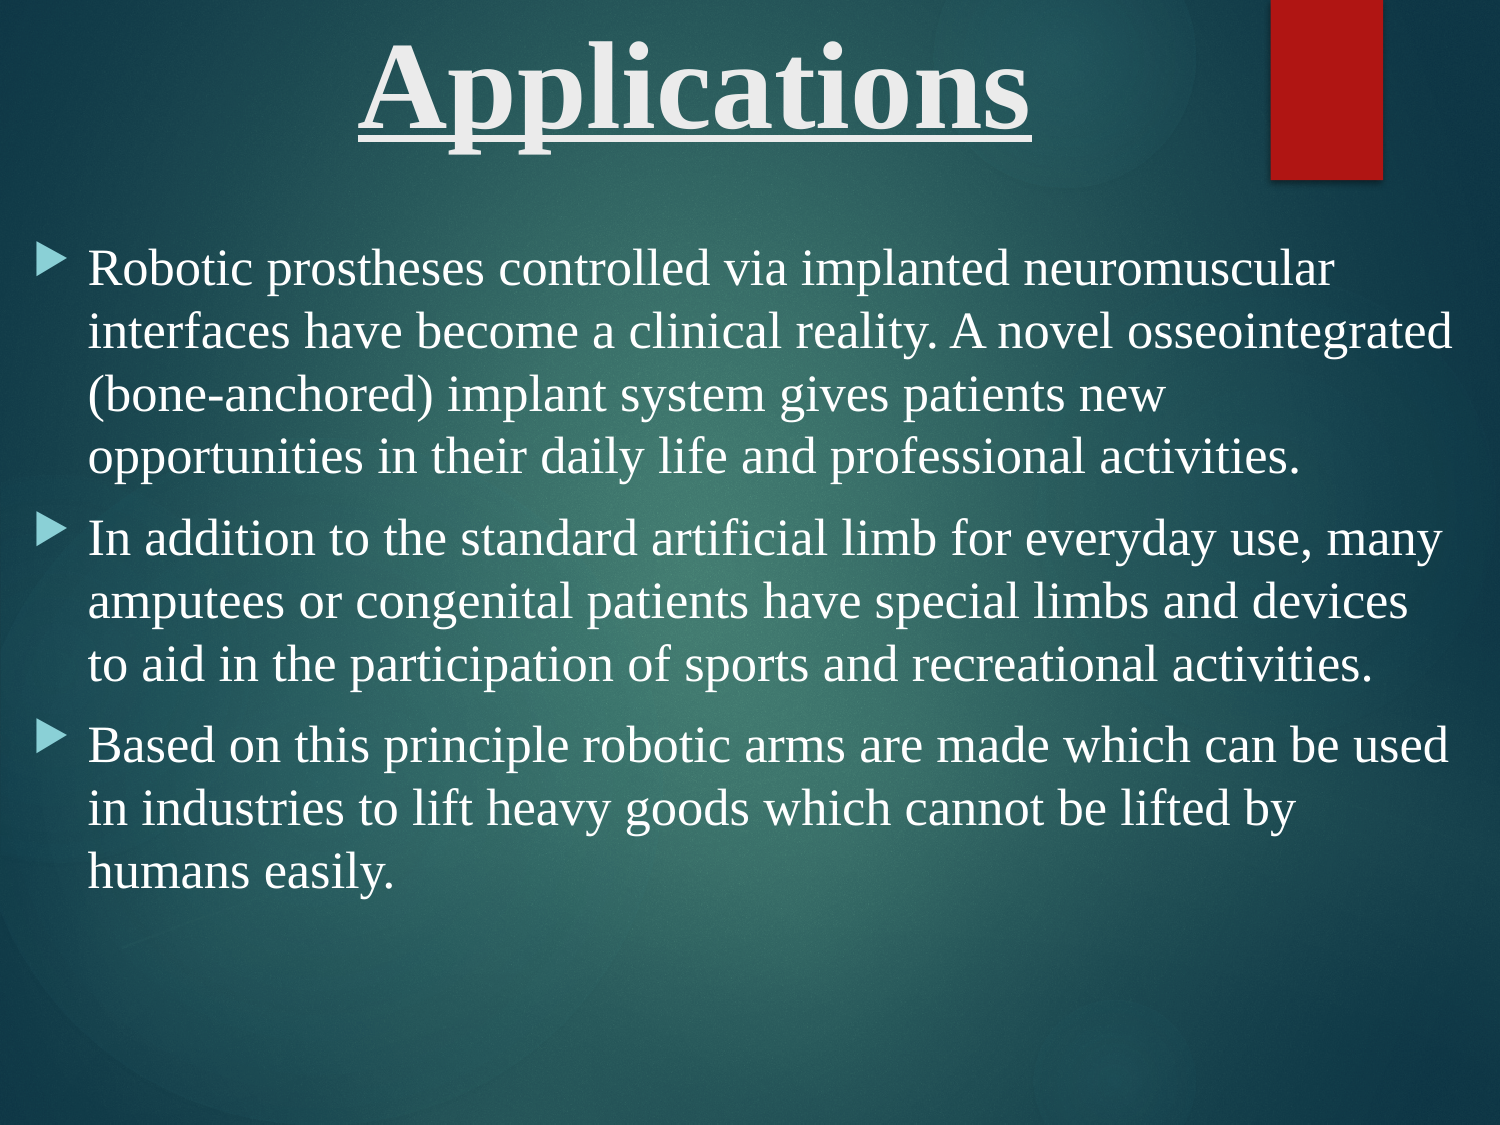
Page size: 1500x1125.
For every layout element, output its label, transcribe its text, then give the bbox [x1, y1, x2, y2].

list Robotic prostheses controlled via implanted neuromuscular interfaces have become a clinical reality. A novel osseointegrated (bone-anchored) implant system gives patients new opportunities in their daily life and professional activities. In addition to the standard artificial limb for everyday use, many amputees or congenital patients have special limbs and devices to aid in the participation of sports and recreational activities. Based on this principle robotic arms are made which can be used in industries to lift heavy goods which cannot be lifted by humans easily. [17, 225, 1471, 976]
title Applications [342, 0, 1500, 226]
